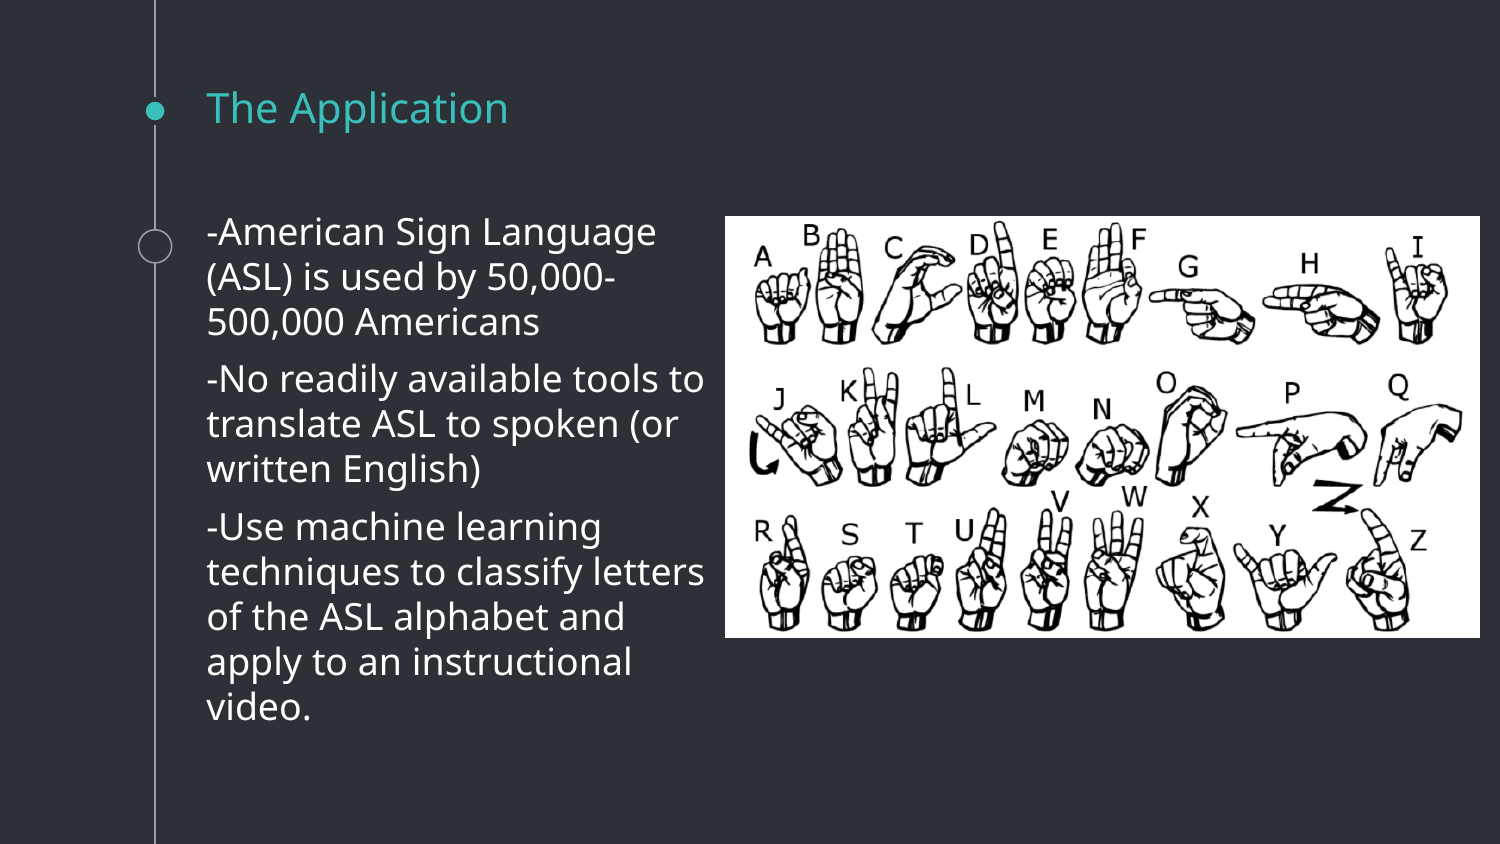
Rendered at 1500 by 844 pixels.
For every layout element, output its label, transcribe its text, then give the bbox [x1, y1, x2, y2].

picture [725, 216, 1480, 638]
title The Application [191, 90, 1317, 147]
list -American Sign Language (ASL) is used by 50,000-500,000 Americans -No readily available tools to translate ASL to spoken (or written English) -Use machine learning techniques to classify letters of the ASL alphabet and apply to an instructional video. [191, 192, 734, 804]
